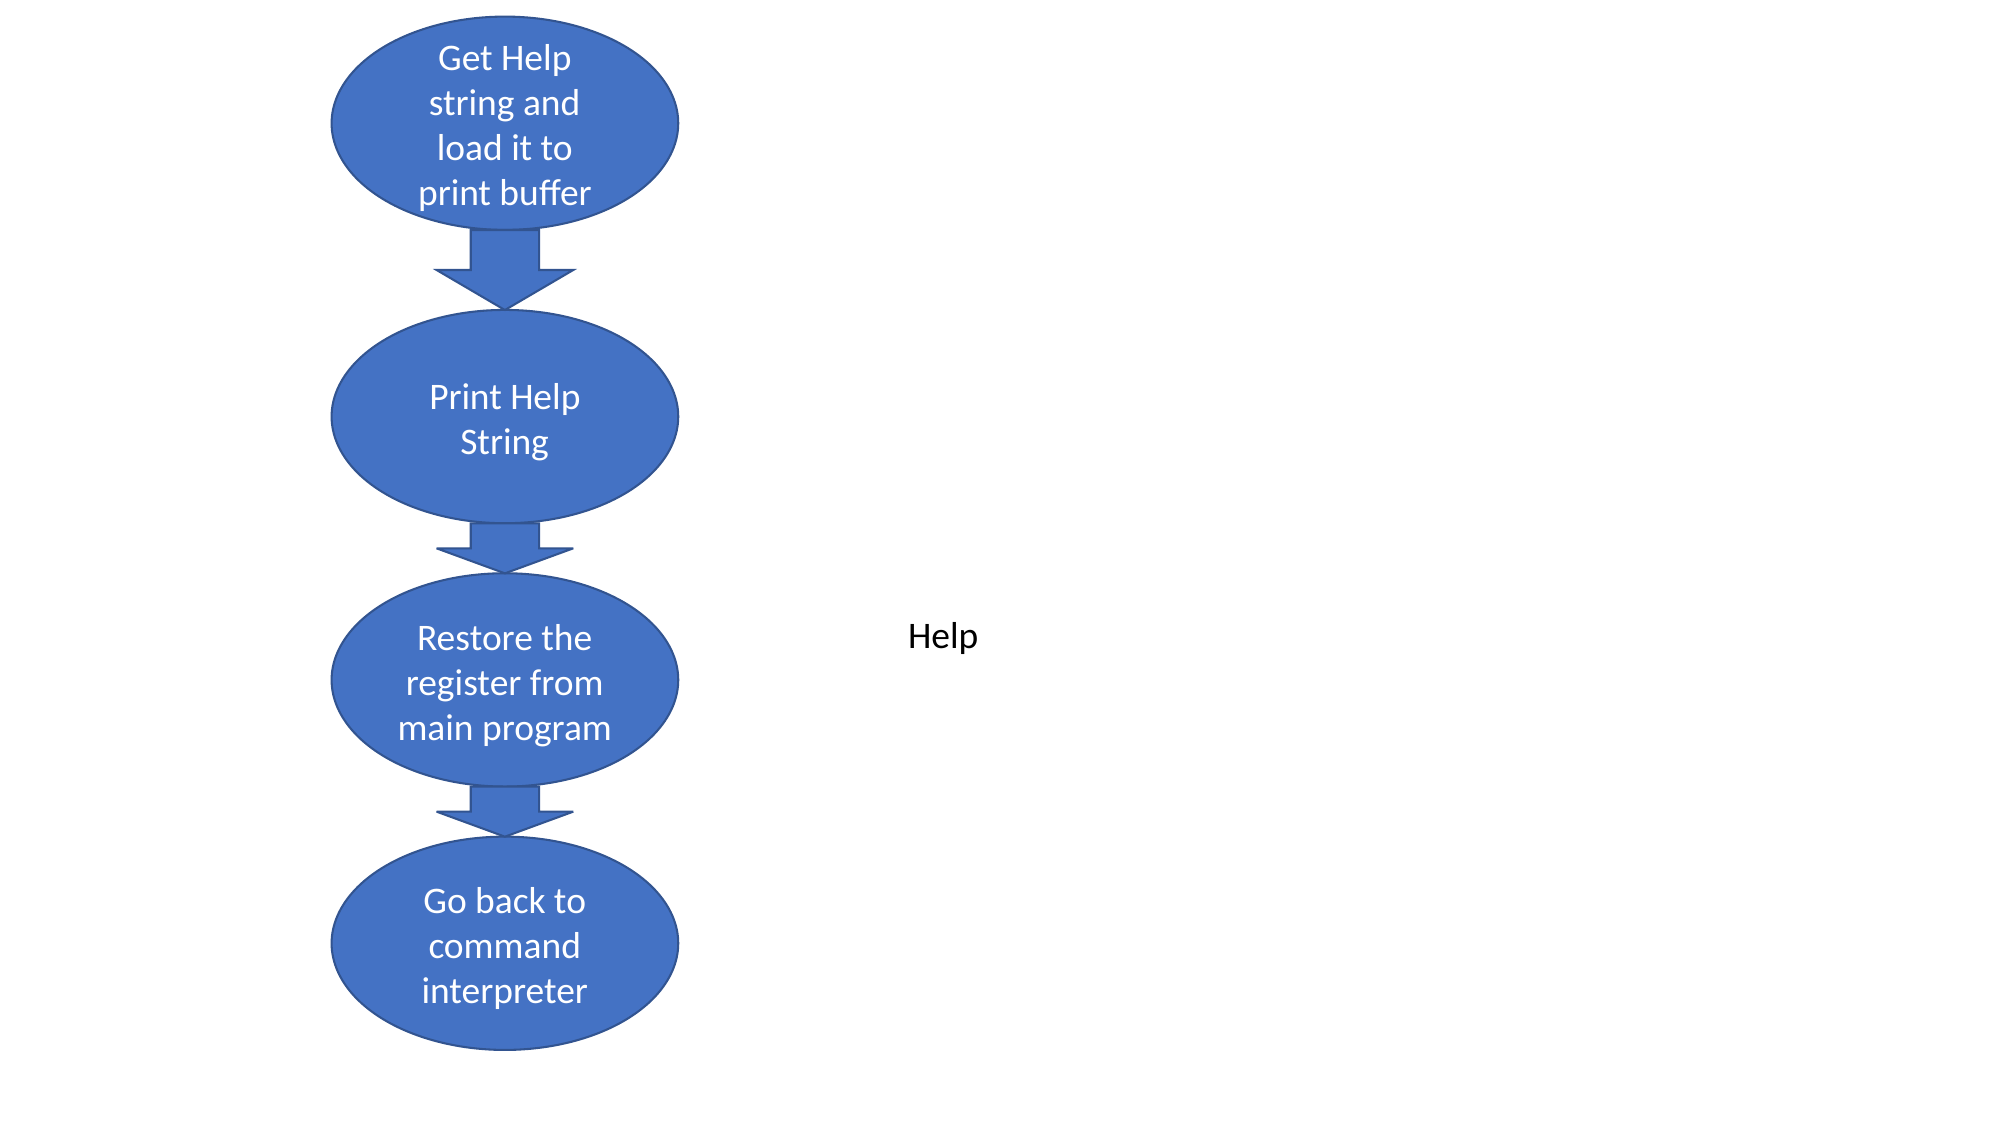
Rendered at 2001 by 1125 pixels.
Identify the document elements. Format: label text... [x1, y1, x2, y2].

text_box Help [893, 603, 1229, 663]
text_box Get Help string and load it to print buffer [330, 15, 680, 229]
text_box Restore the register from main program [330, 572, 680, 786]
text_box [432, 228, 578, 312]
text_box Print Help String [330, 308, 680, 522]
text_box [436, 522, 574, 575]
text_box Go back to command interpreter [330, 835, 680, 1051]
text_box [436, 785, 574, 838]
